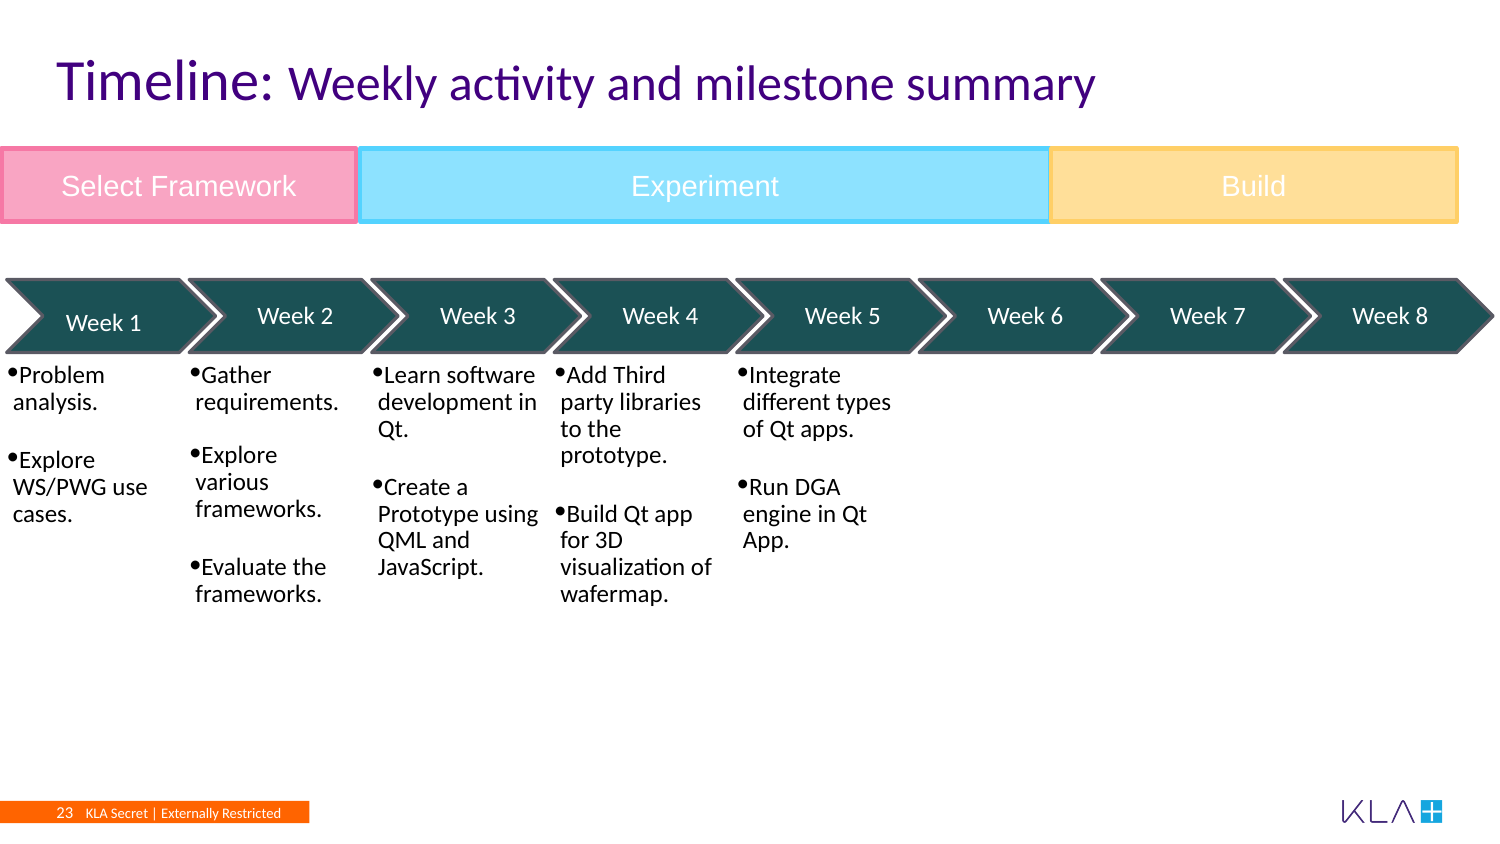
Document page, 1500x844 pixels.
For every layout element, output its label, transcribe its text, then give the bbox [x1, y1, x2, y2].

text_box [6, 279, 1494, 547]
text_box Select Framework [0, 146, 358, 224]
text_box Experiment [358, 146, 1049, 224]
text_box Timeline: Weekly activity and milestone summary [44, 44, 1452, 113]
text_box Build [1049, 146, 1459, 224]
picture [1342, 800, 1443, 823]
